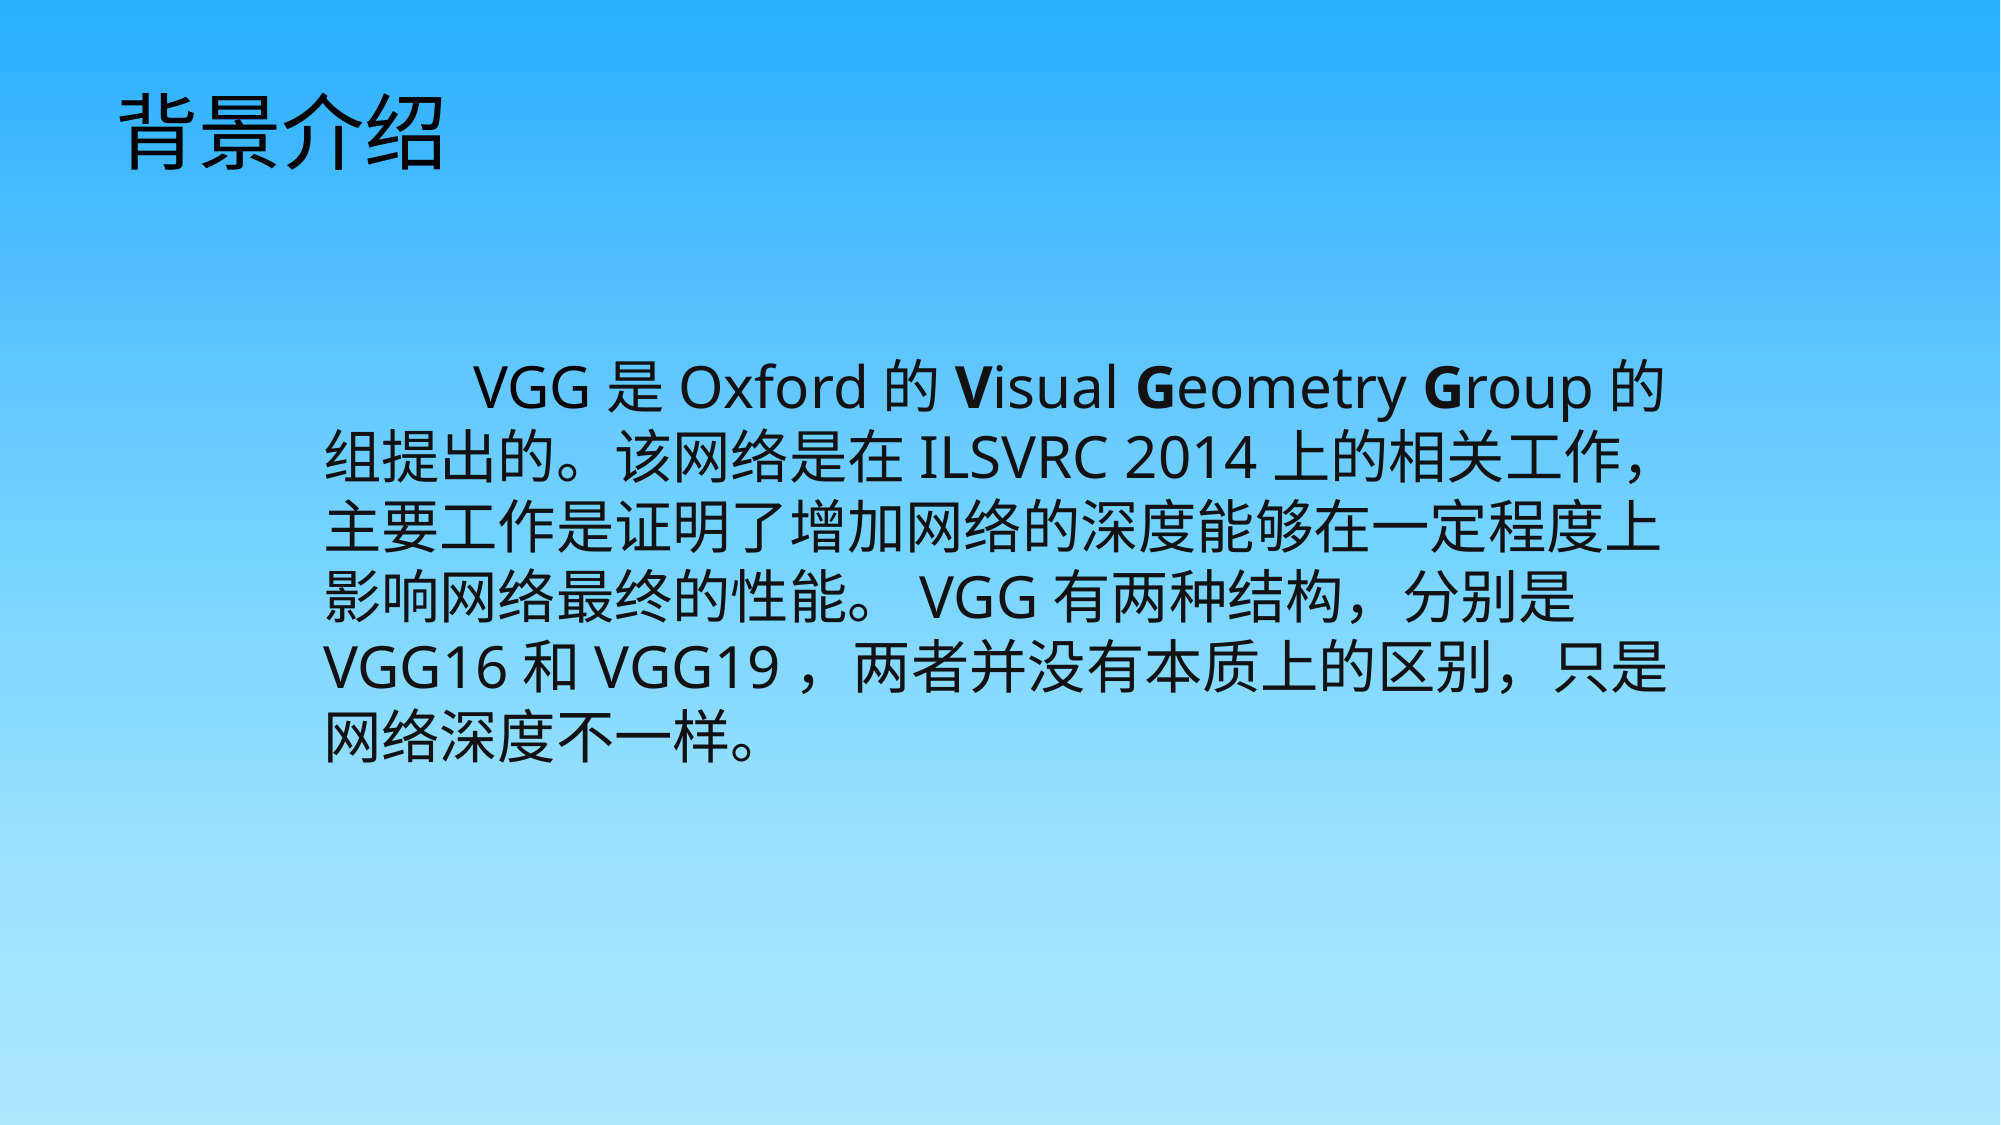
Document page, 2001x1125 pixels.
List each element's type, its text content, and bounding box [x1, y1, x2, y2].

picture [0, 0, 2001, 1125]
text_box VGG是Oxford的Visual Geometry Group的组提出的。该网络是在ILSVRC 2014上的相关工作，主要工作是证明了增加网络的深度能够在一定程度上影响网络最终的性能。VGG有两种结构，分别是VGG16和VGG19，两者并没有本质上的区别，只是网络深度不一样。 [308, 342, 1692, 848]
text_box 背景介绍 [100, 72, 496, 188]
